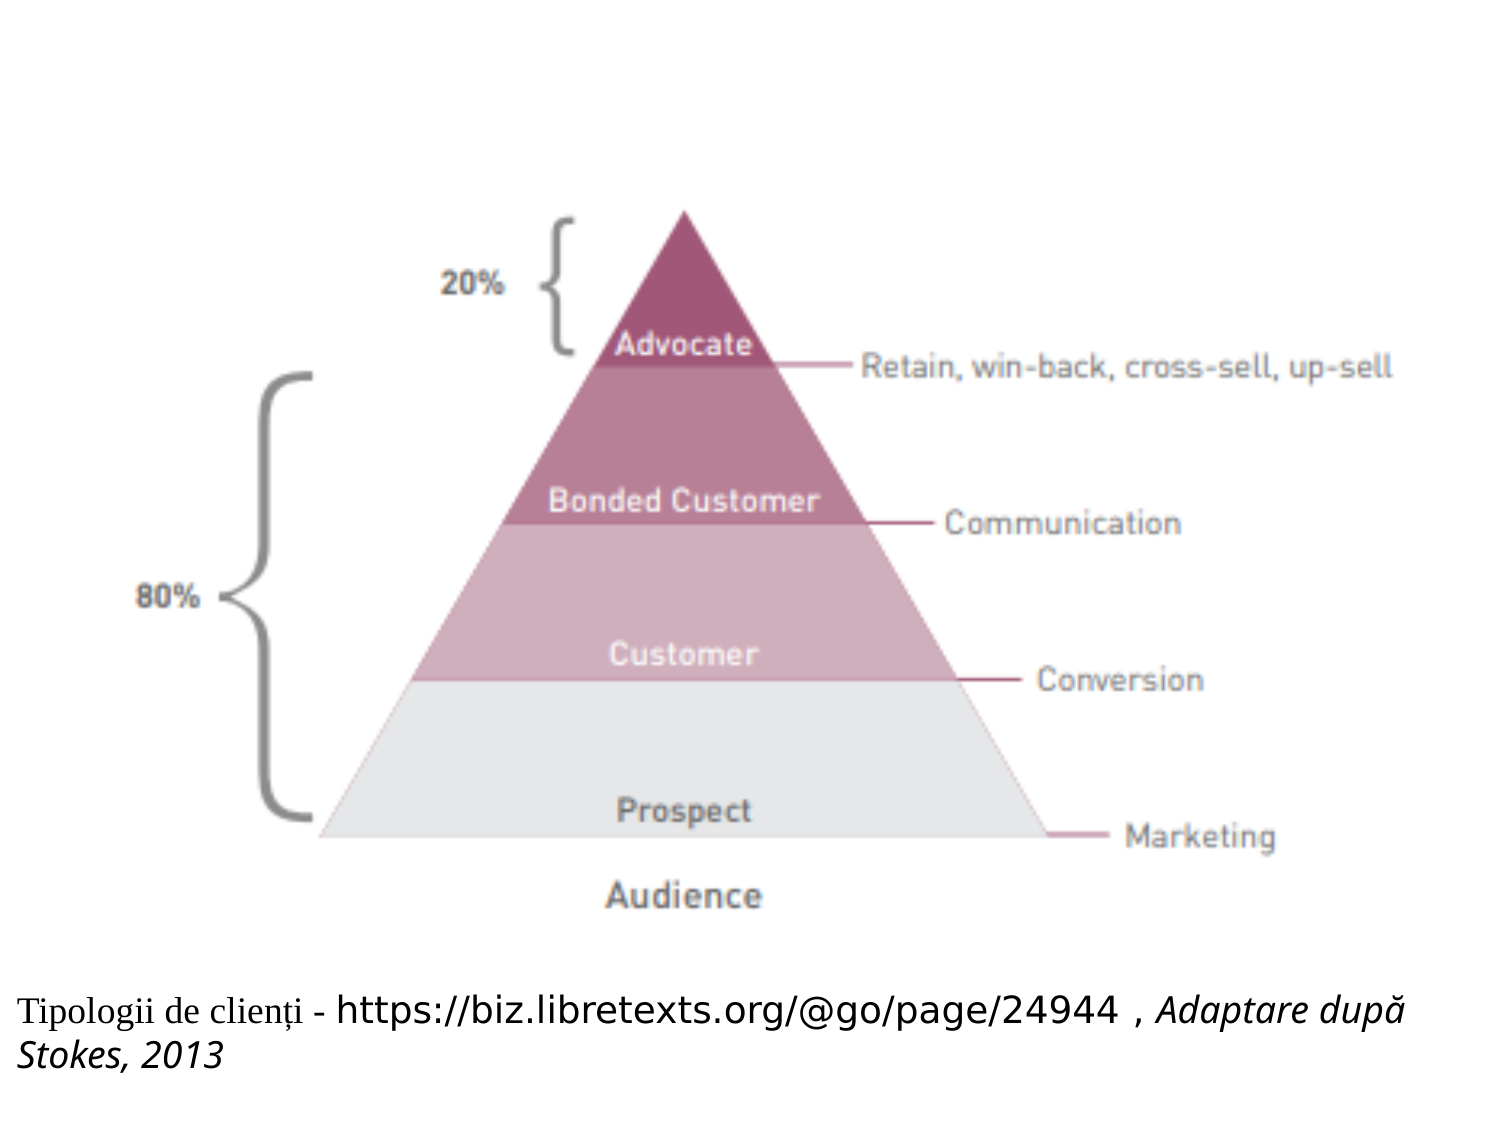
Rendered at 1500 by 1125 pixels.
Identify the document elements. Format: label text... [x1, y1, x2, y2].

text_box Tipologii de clienți - https://biz.libretexts.org/@go/page/24944 , Adaptare după Stokes, 2013 [2, 978, 1471, 1084]
picture [114, 189, 1414, 936]
